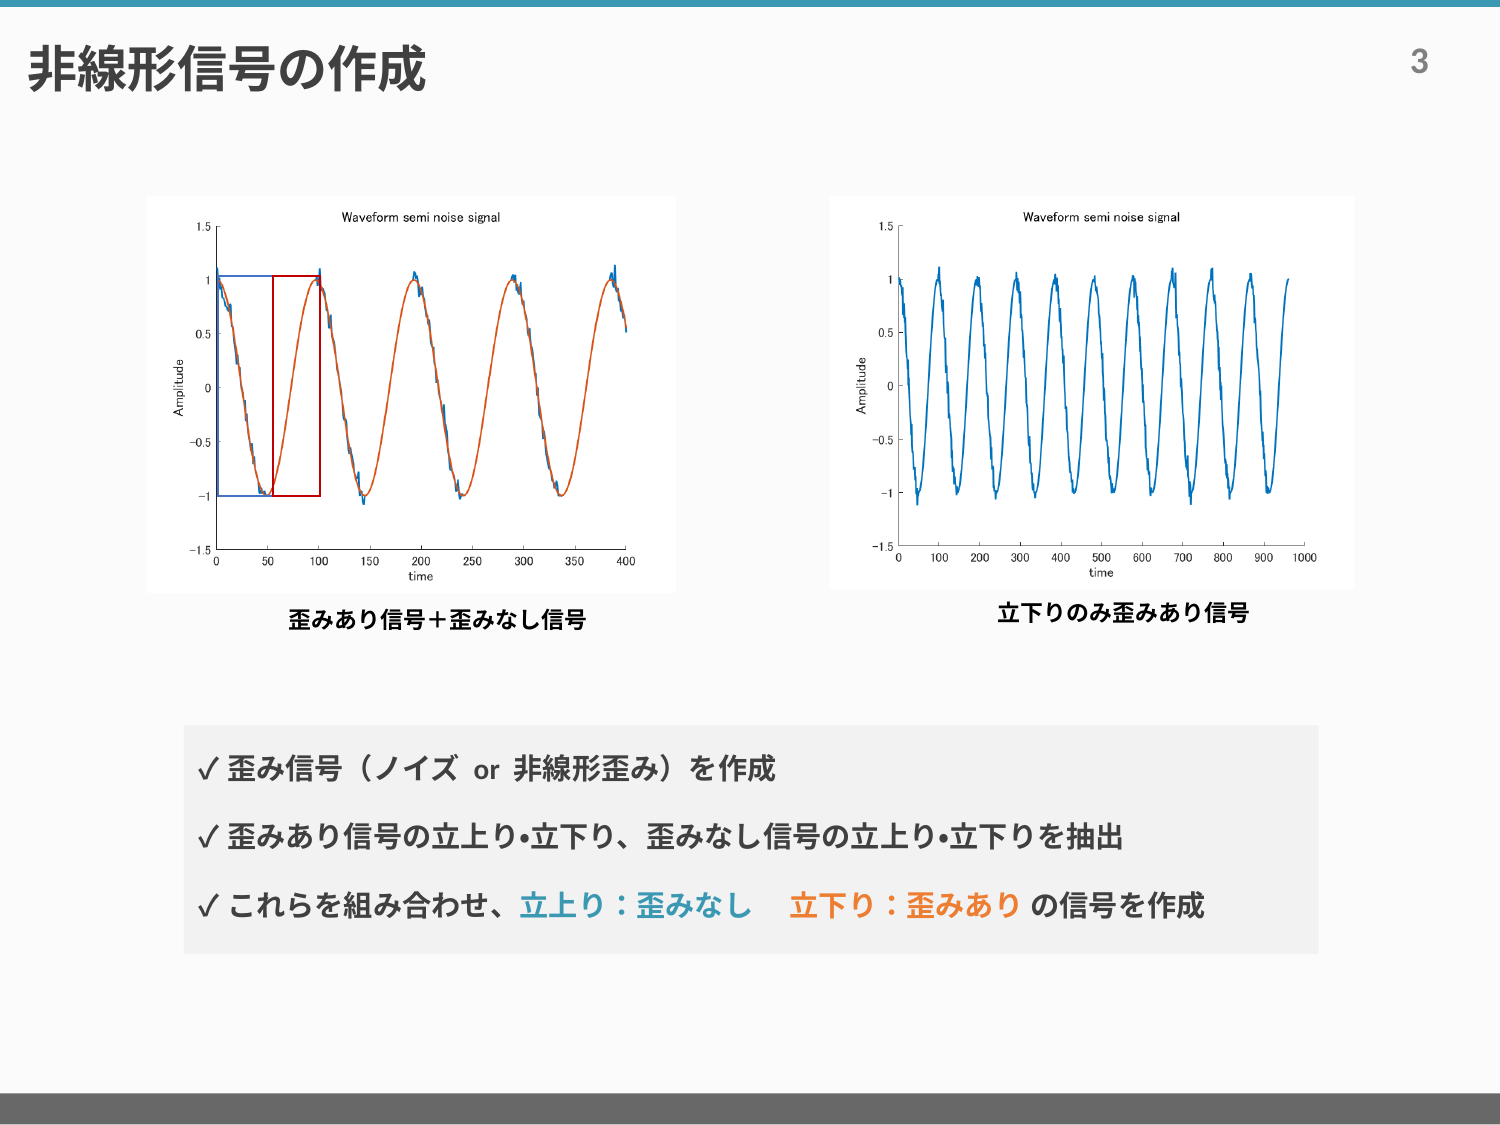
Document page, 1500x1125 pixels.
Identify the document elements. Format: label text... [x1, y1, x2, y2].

text_box 立下りのみ歪みあり信号 [983, 590, 1266, 634]
list ✓歪み信号（ノイズ or 非線形歪み）を作成 ✓歪みあり信号の立上り・立下り、歪みなし信号の立上り・立下りを抽出 ✓これらを組み合わせ、立上り：歪みなし 立下り：歪みあり の信号を作成 [183, 725, 1319, 954]
picture [147, 196, 676, 593]
picture [830, 196, 1354, 589]
slide_number 3 [1395, 28, 1474, 90]
title 非線形信号の作成 [12, 12, 890, 106]
text_box 歪みあり信号＋歪みなし信号 [274, 597, 603, 641]
